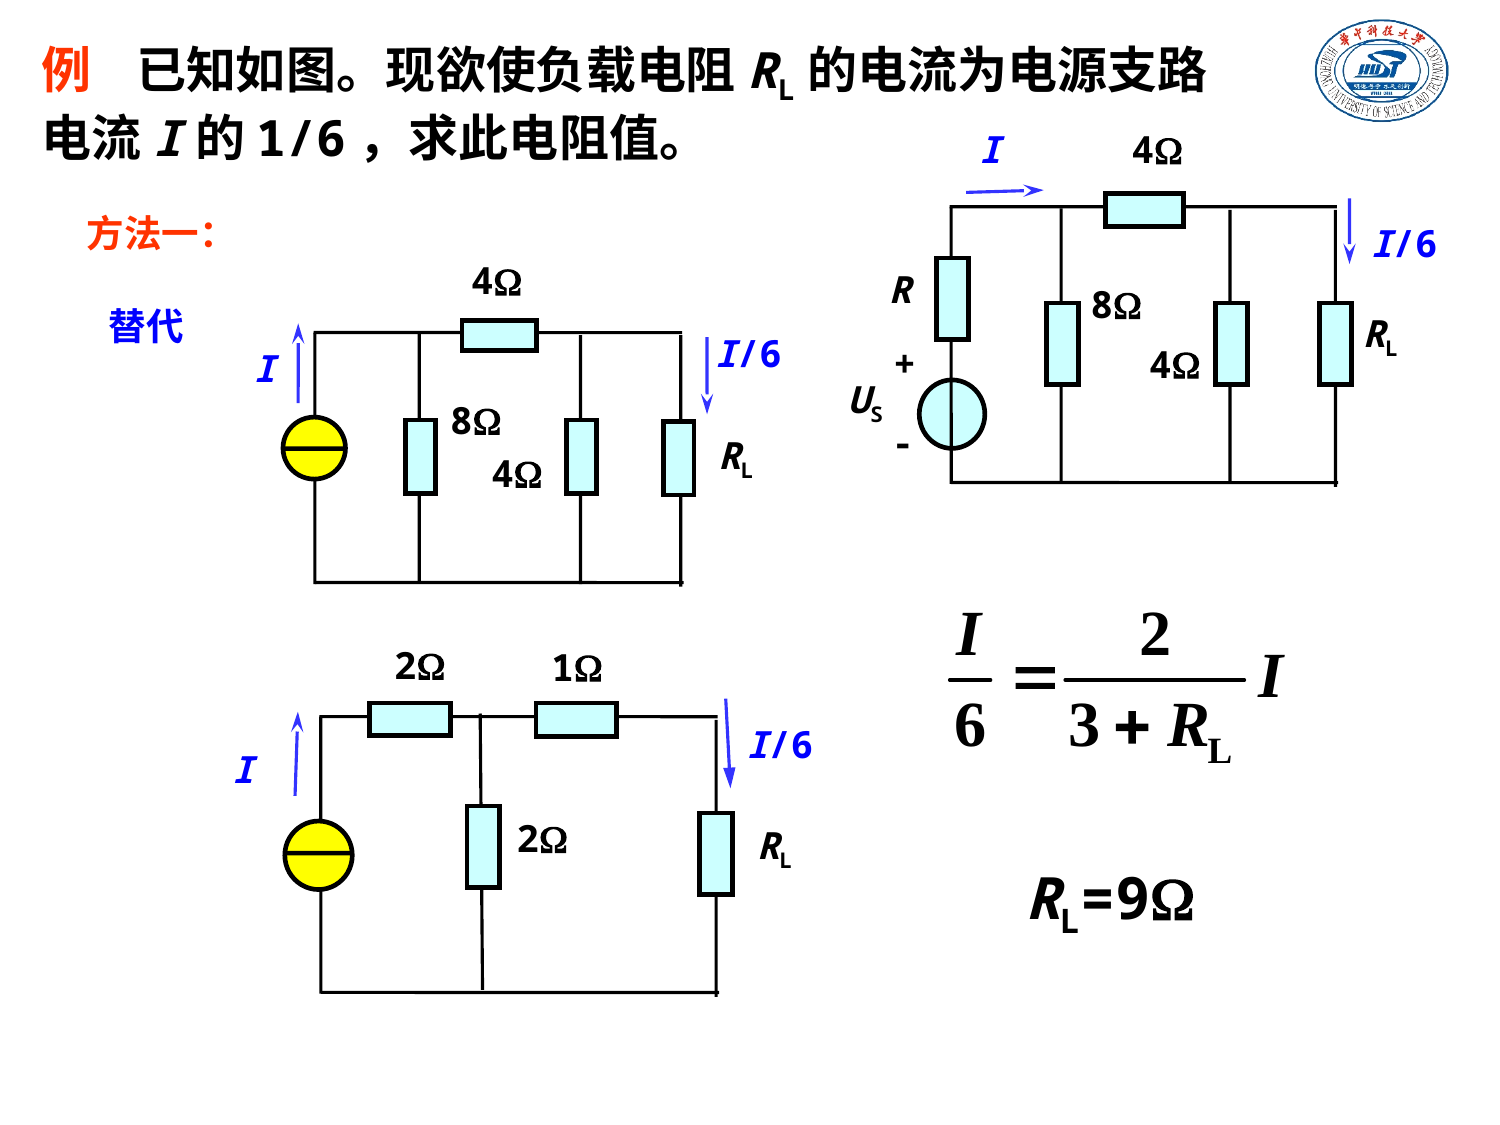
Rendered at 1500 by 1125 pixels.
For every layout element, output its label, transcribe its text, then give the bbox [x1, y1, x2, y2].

text_box 例 已知如图。现欲使负载电阻RL的电流为电源支路电流I的1/6，求此电阻值。 [26, 30, 1270, 174]
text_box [217, 634, 865, 997]
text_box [823, 118, 1467, 487]
text_box RL=9 [1010, 853, 1210, 949]
picture [1305, 13, 1459, 118]
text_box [81, 250, 793, 587]
text_box 方法一： [72, 203, 252, 263]
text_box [938, 589, 1304, 778]
